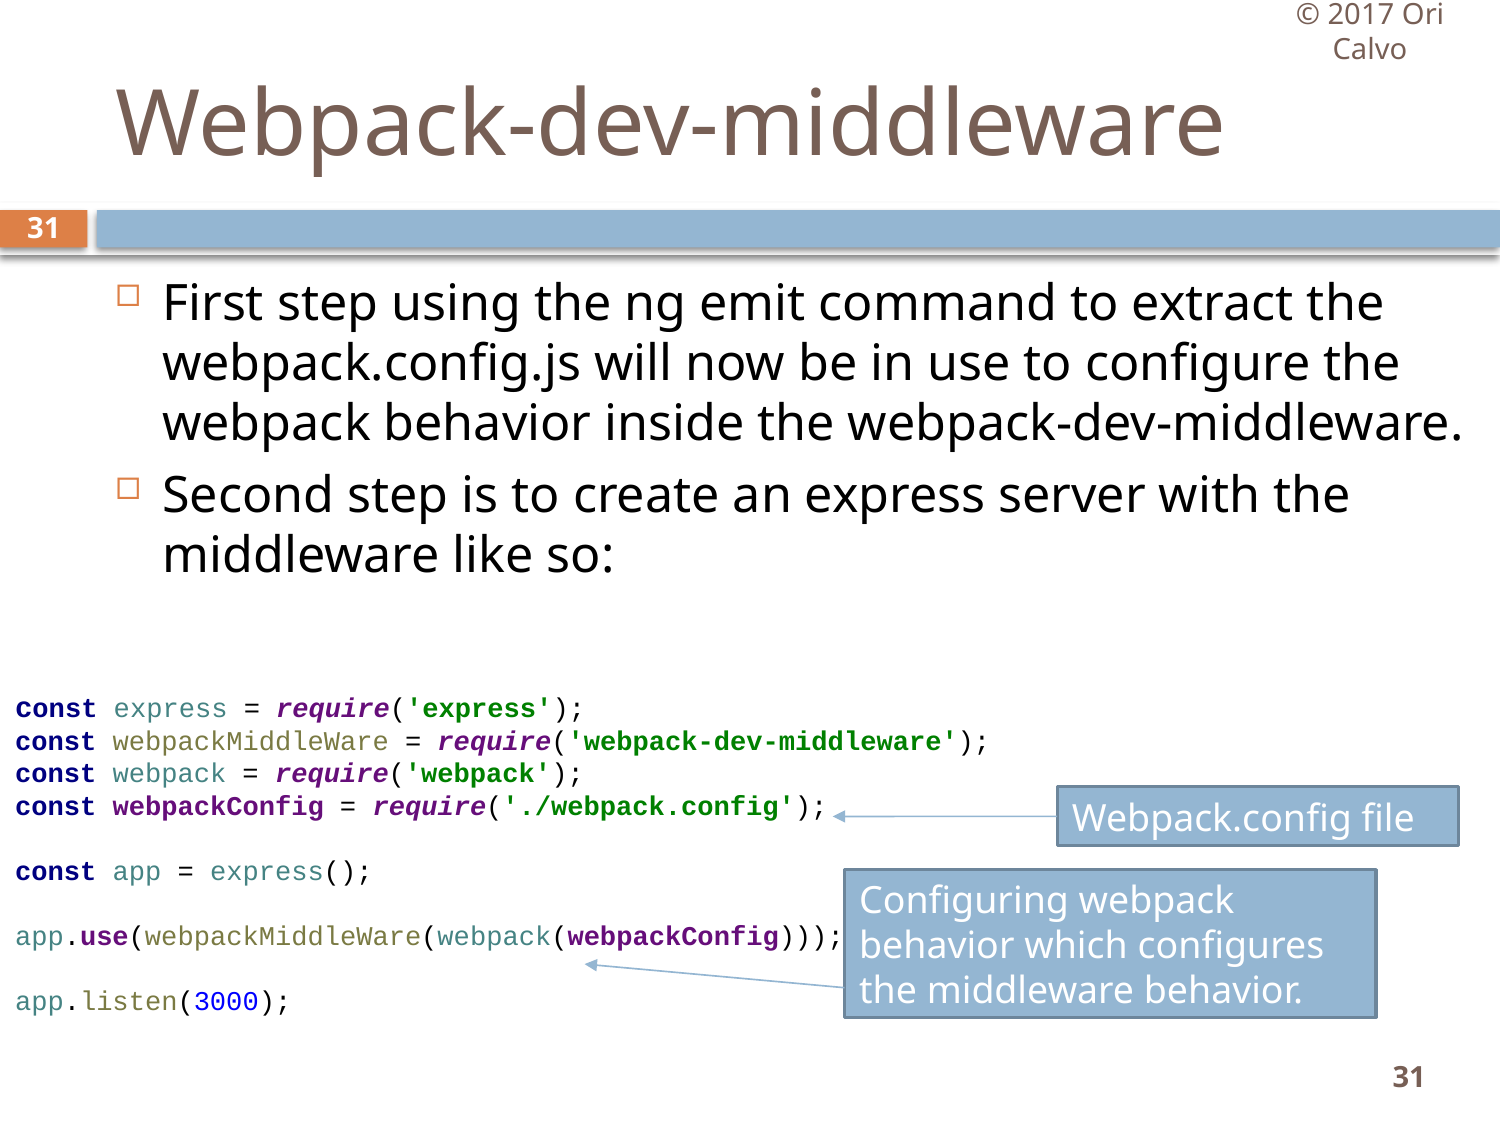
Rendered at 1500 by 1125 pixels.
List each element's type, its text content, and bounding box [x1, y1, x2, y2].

title Webpack-dev-middleware [100, 37, 1438, 200]
text_box Configuring webpack behavior which configures the middleware behavior. [843, 868, 1378, 1019]
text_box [584, 963, 845, 988]
list First step using the ng emit command to extract the webpack.config.js will now be in use to configure the webpack behavior inside the webpack-dev-middleware. Second step is to create an express server with the middleware like so: [100, 262, 1500, 646]
text_box const express = require('express'); const webpackMiddleWare = require('webpack-dev-middleware'); const webpack = require('webpack'); const webpackConfig = require('./webpack.config'); const app = express(); app.use(webpackMiddleWare(webpack(webpackConfig))); app.listen(3000); [0, 680, 1010, 1023]
text_box Webpack.config file [1056, 785, 1460, 847]
slide_number 31 [0, 208, 88, 249]
footer © 2017 Ori Calvo [1240, 0, 1500, 60]
